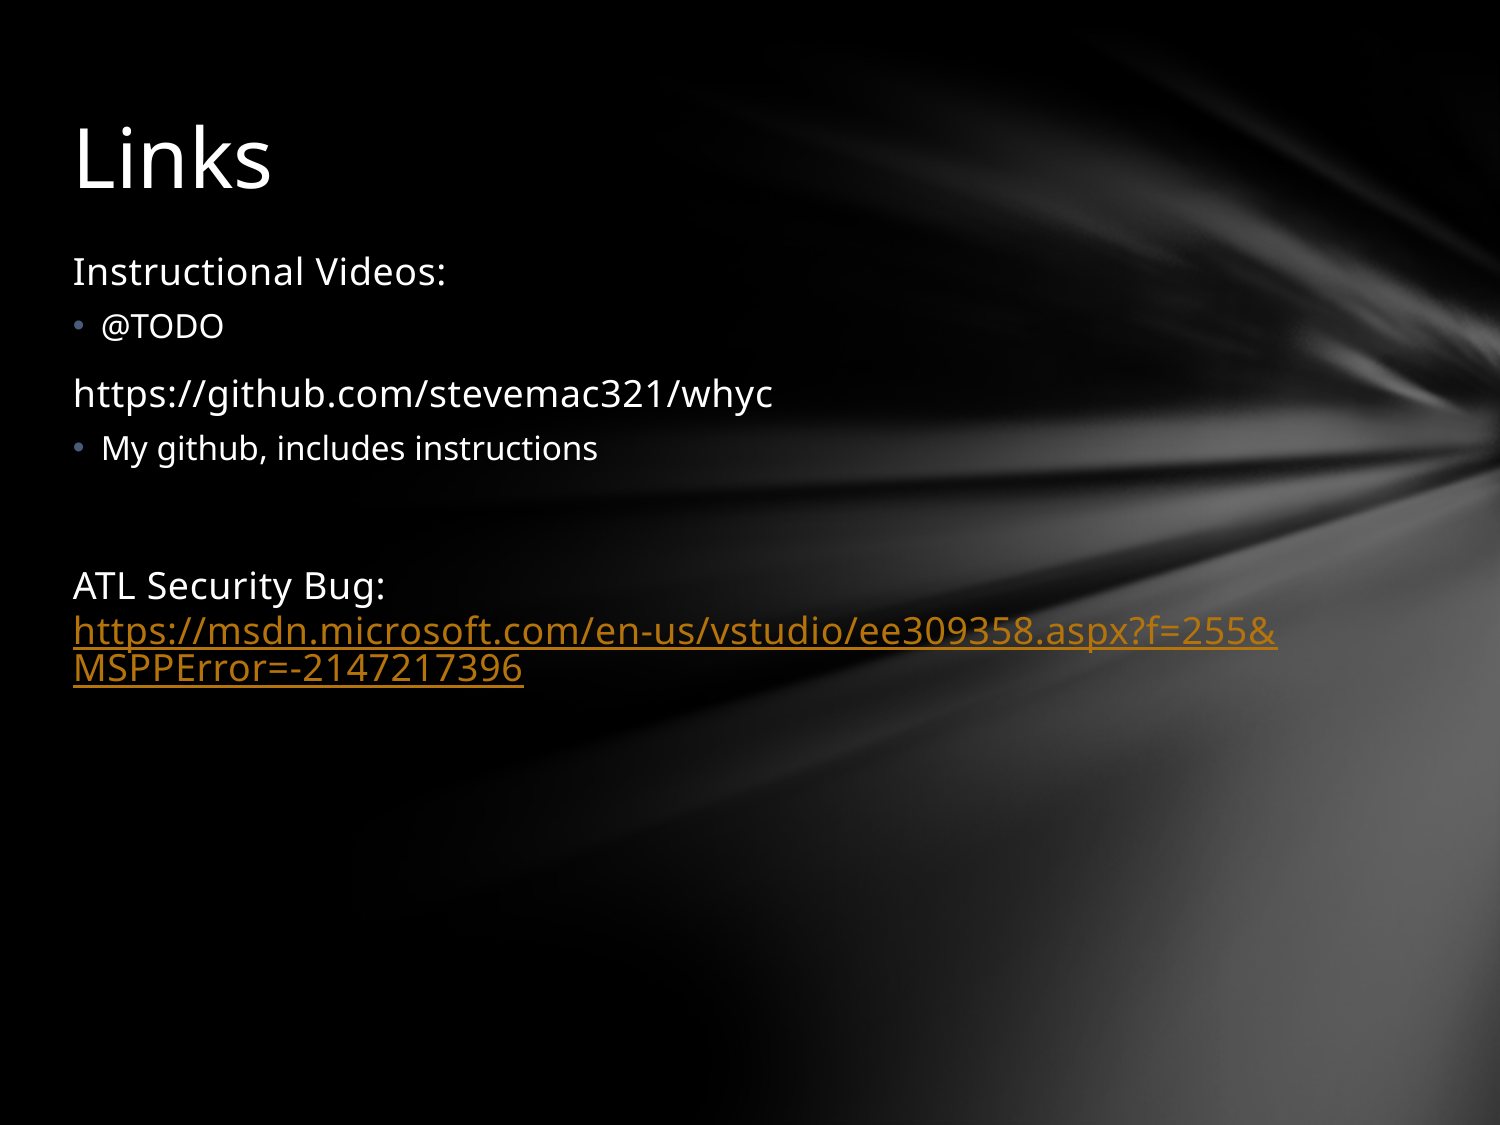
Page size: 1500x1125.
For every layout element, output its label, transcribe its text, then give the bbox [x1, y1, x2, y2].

title Links [57, 37, 1318, 213]
list Instructional Videos: @TODO https://github.com/stevemac321/whyc My github, includes instructions ATL Security Bug: https://msdn.microsoft.com/en-us/vstudio/ee309358.aspx?f=255&MSPPError=-2147217396 [57, 239, 1318, 1015]
